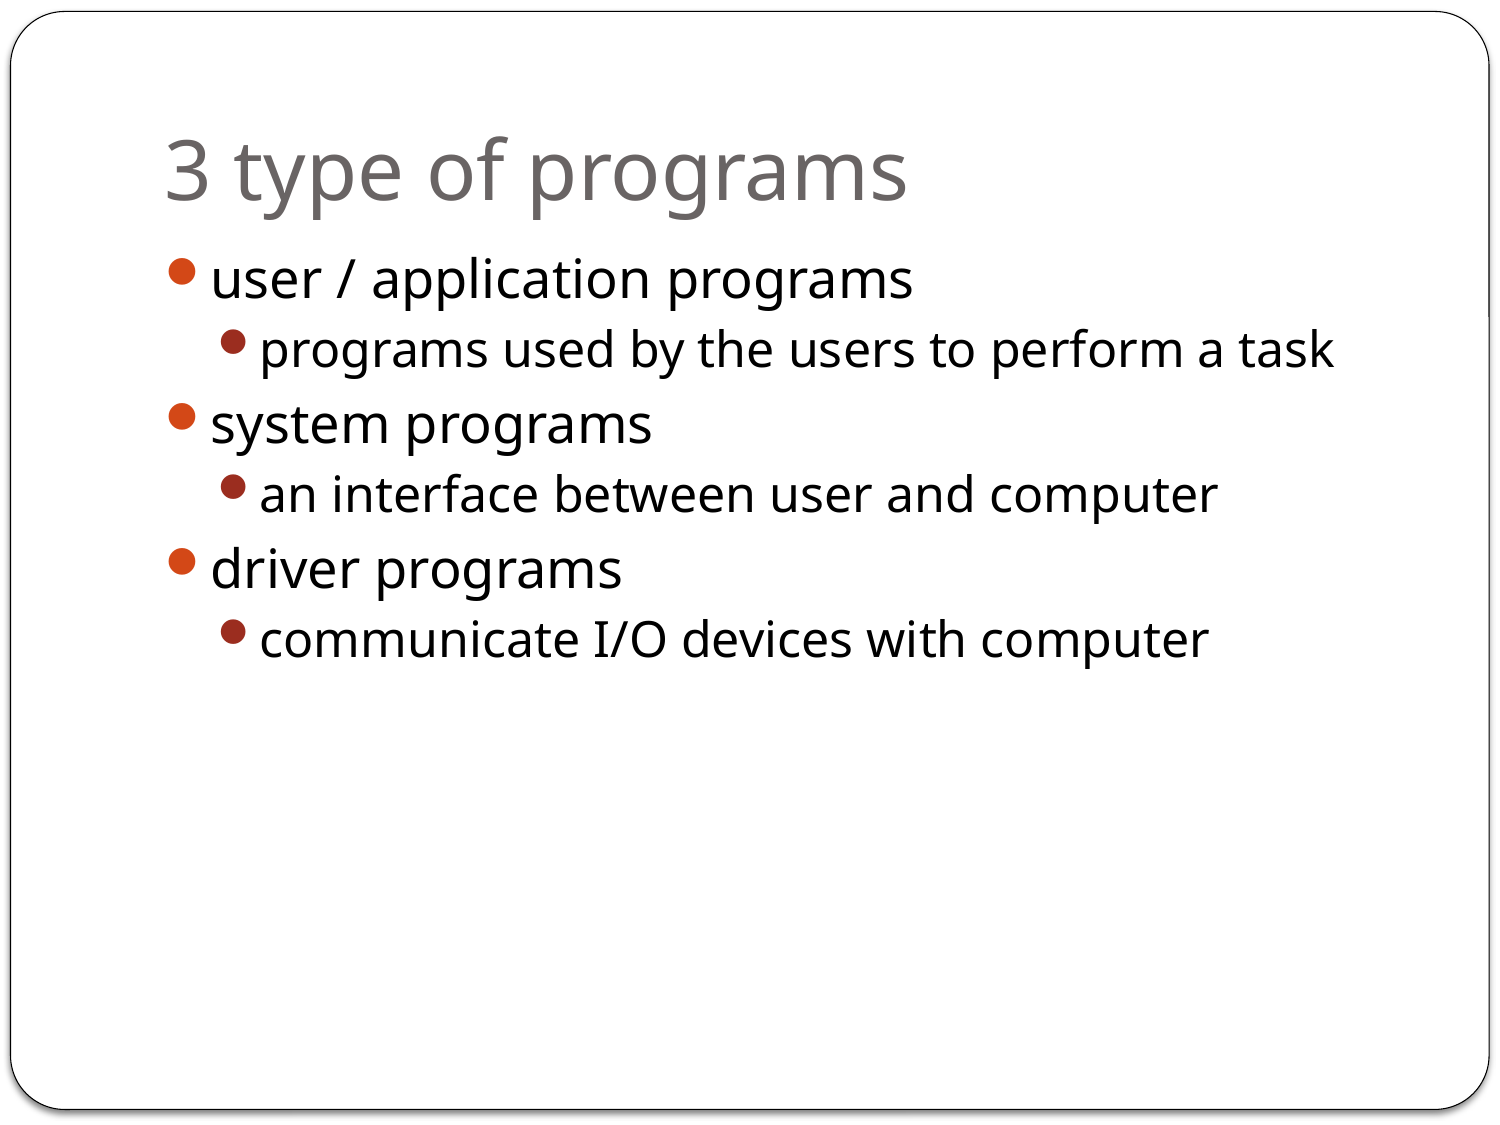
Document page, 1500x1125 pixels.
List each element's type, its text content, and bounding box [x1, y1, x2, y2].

title 3 type of programs [150, 45, 1425, 233]
list user / application programs programs used by the users to perform a task system programs an interface between user and computer driver programs communicate I/O devices with computer [150, 237, 1425, 988]
